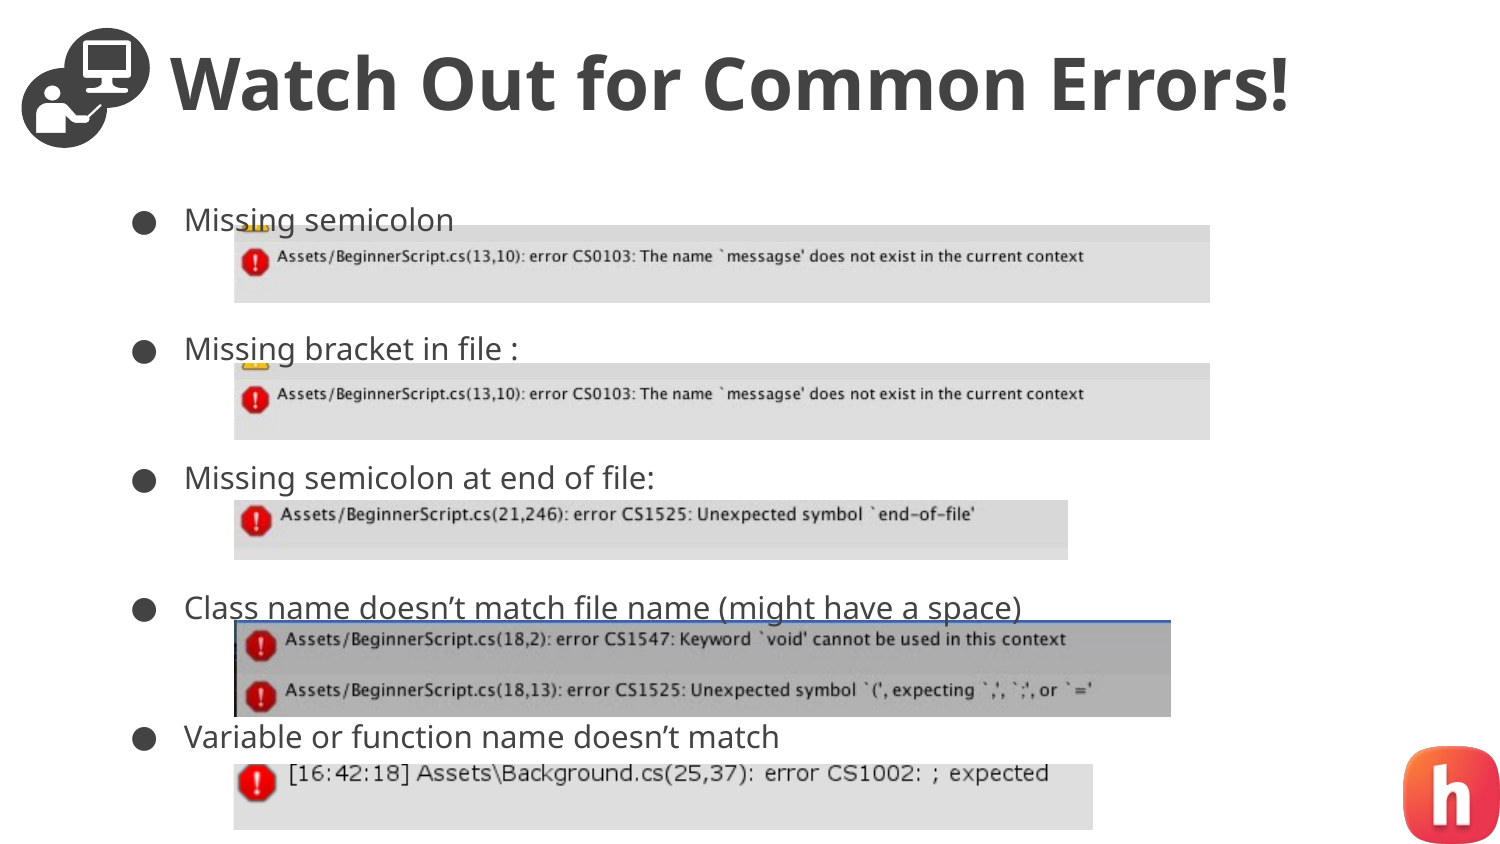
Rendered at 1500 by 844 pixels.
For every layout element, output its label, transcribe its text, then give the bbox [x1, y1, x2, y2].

text_box Missing semicolon Missing bracket in file : Missing semicolon at end of file: Class name doesn’t match file name (might have a space) Variable or function name doesn’t match [93, 160, 1123, 789]
picture [1402, 746, 1500, 844]
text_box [21, 27, 150, 148]
picture [233, 764, 1093, 831]
picture [234, 225, 1210, 303]
picture [234, 620, 1171, 717]
text_box Watch Out for Common Errors! [154, 22, 1401, 154]
picture [234, 500, 1068, 560]
picture [234, 363, 1210, 440]
